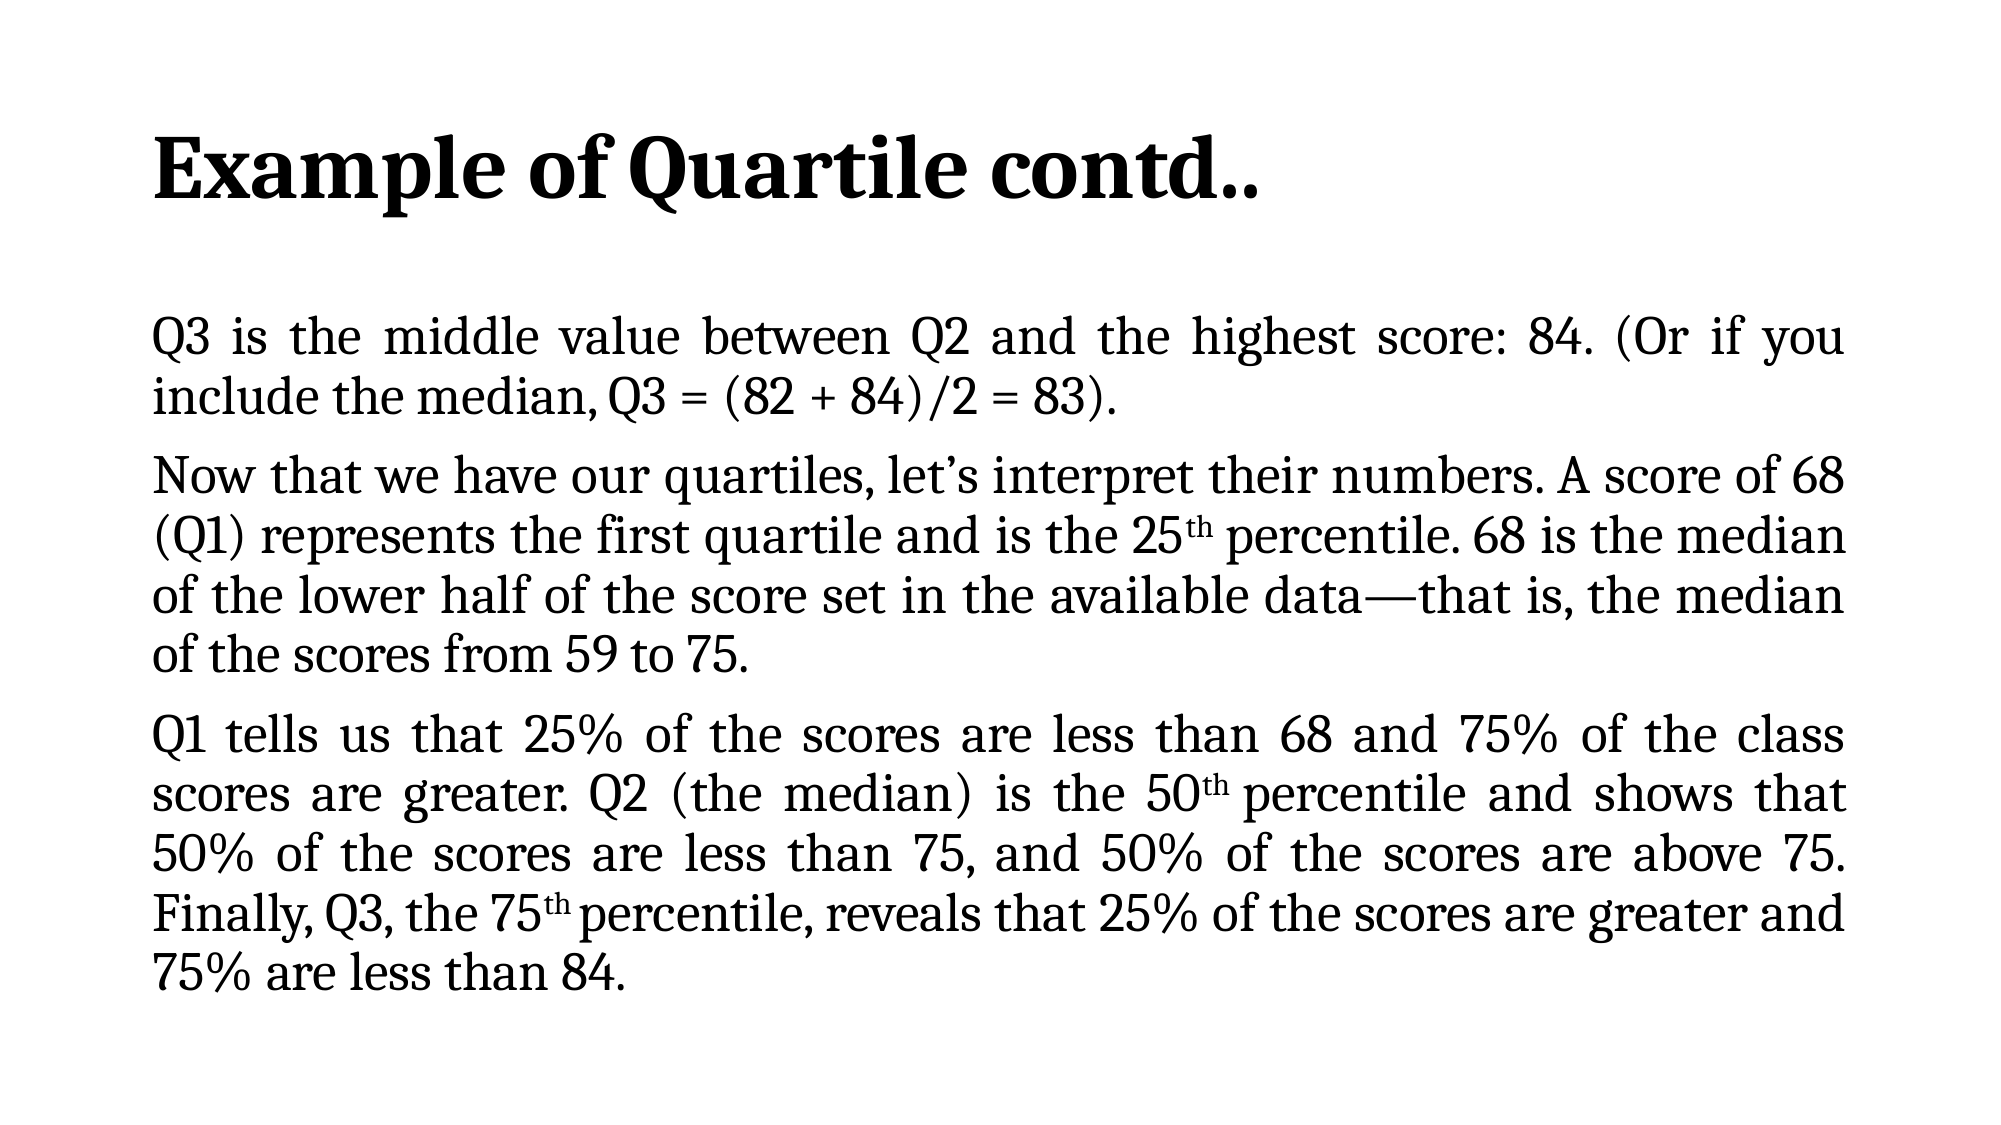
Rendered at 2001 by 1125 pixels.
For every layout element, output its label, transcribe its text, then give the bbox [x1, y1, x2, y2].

list Q3 is the middle value between Q2 and the highest score: 84. (Or if you include the median, Q3 = (82 + 84)/2 = 83). Now that we have our quartiles, let’s interpret their numbers. A score of 68 (Q1) represents the first quartile and is the 25th percentile. 68 is the median of the lower half of the score set in the available data—that is, the median of the scores from 59 to 75. Q1 tells us that 25% of the scores are less than 68 and 75% of the class scores are greater. Q2 (the median) is the 50th percentile and shows that 50% of the scores are less than 75, and 50% of the scores are above 75. Finally, Q3, the 75th percentile, reveals that 25% of the scores are greater and 75% are less than 84. [137, 299, 1863, 1014]
title Example of Quartile contd.. [137, 59, 1863, 278]
